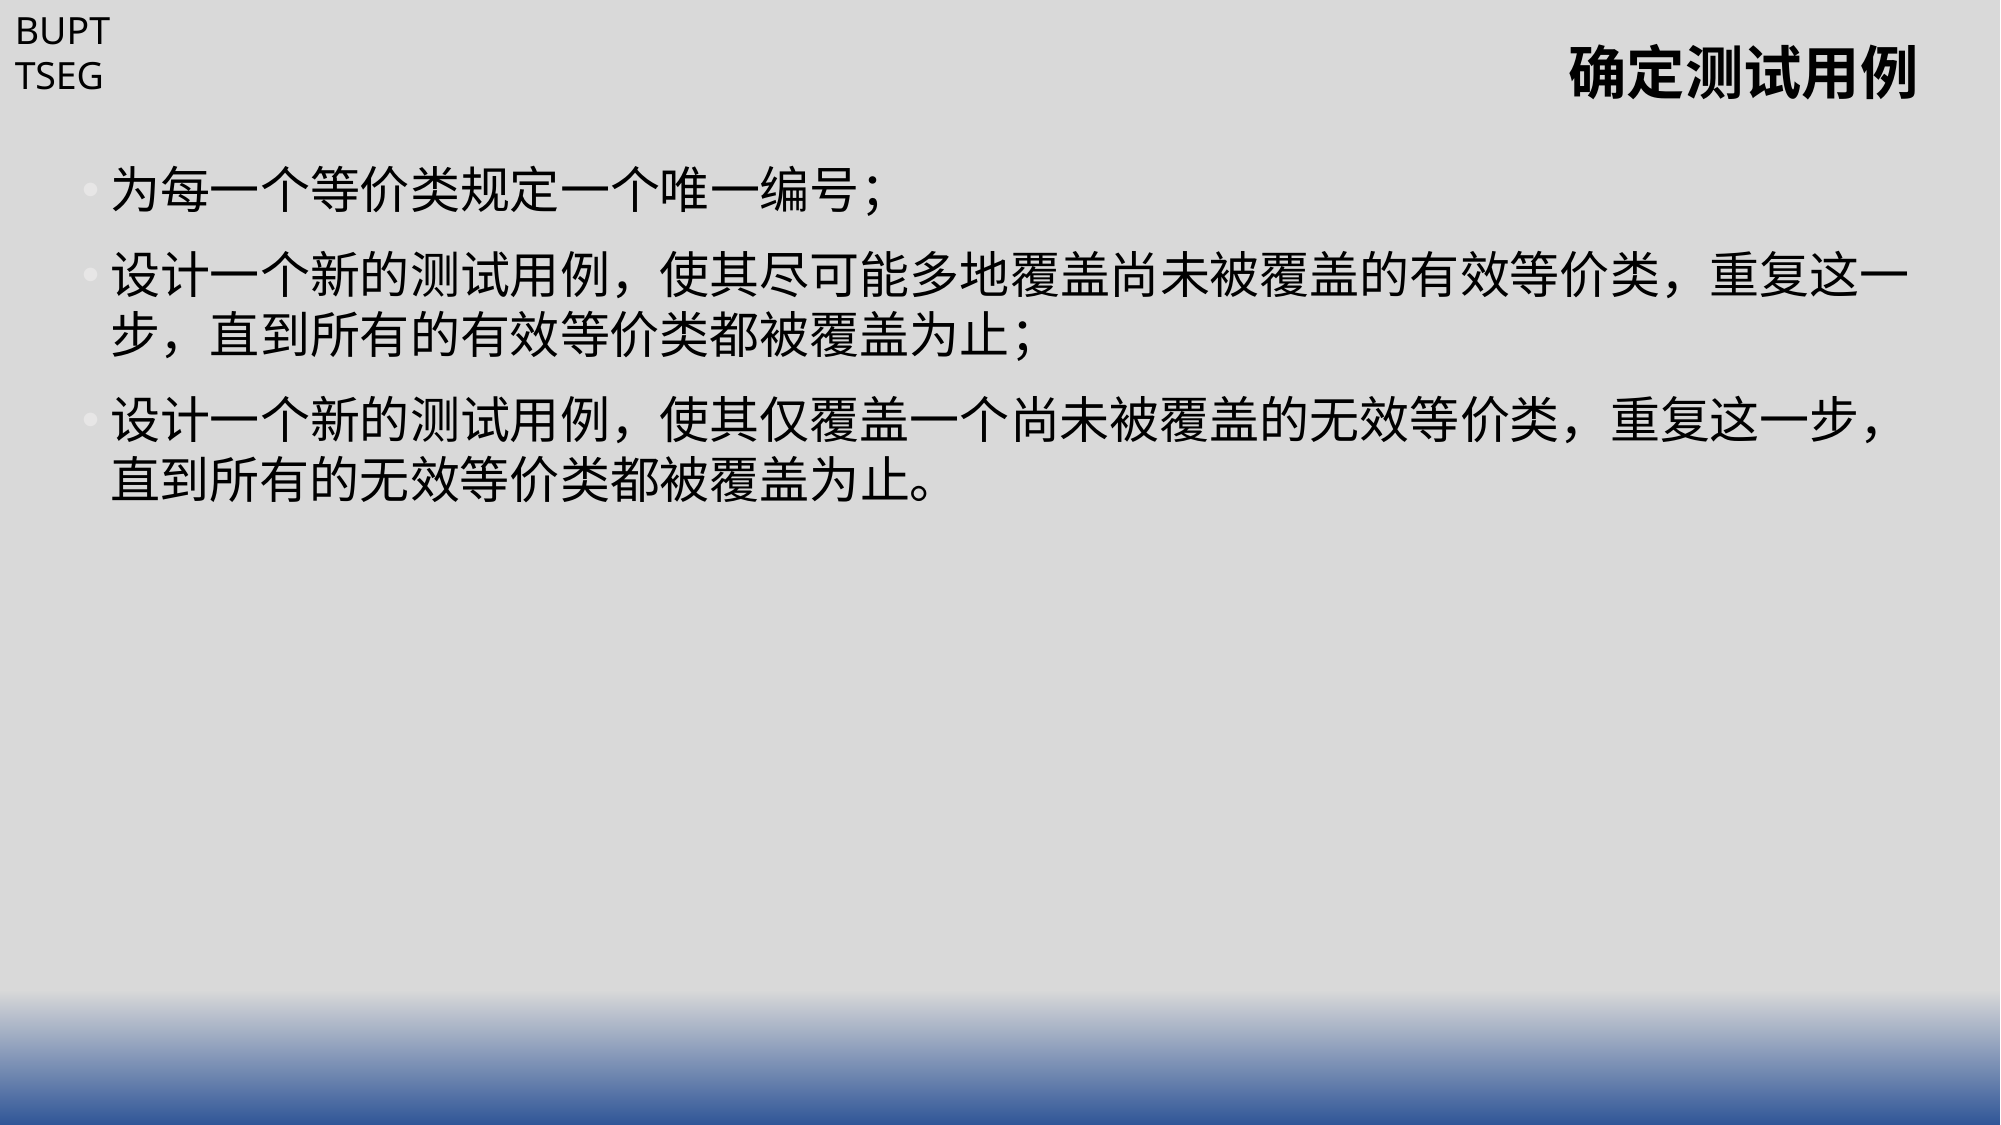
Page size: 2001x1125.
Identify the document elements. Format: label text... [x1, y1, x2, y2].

title 确定测试用例 [167, 22, 1934, 129]
list 为每一个等价类规定一个唯一编号； 设计一个新的测试用例，使其尽可能多地覆盖尚未被覆盖的有效等价类，重复这一步，直到所有的有效等价类都被覆盖为止； 设计一个新的测试用例，使其仅覆盖一个尚未被覆盖的无效等价类，重复这一步，直到所有的无效等价类都被覆盖为止。 [66, 151, 1934, 1014]
